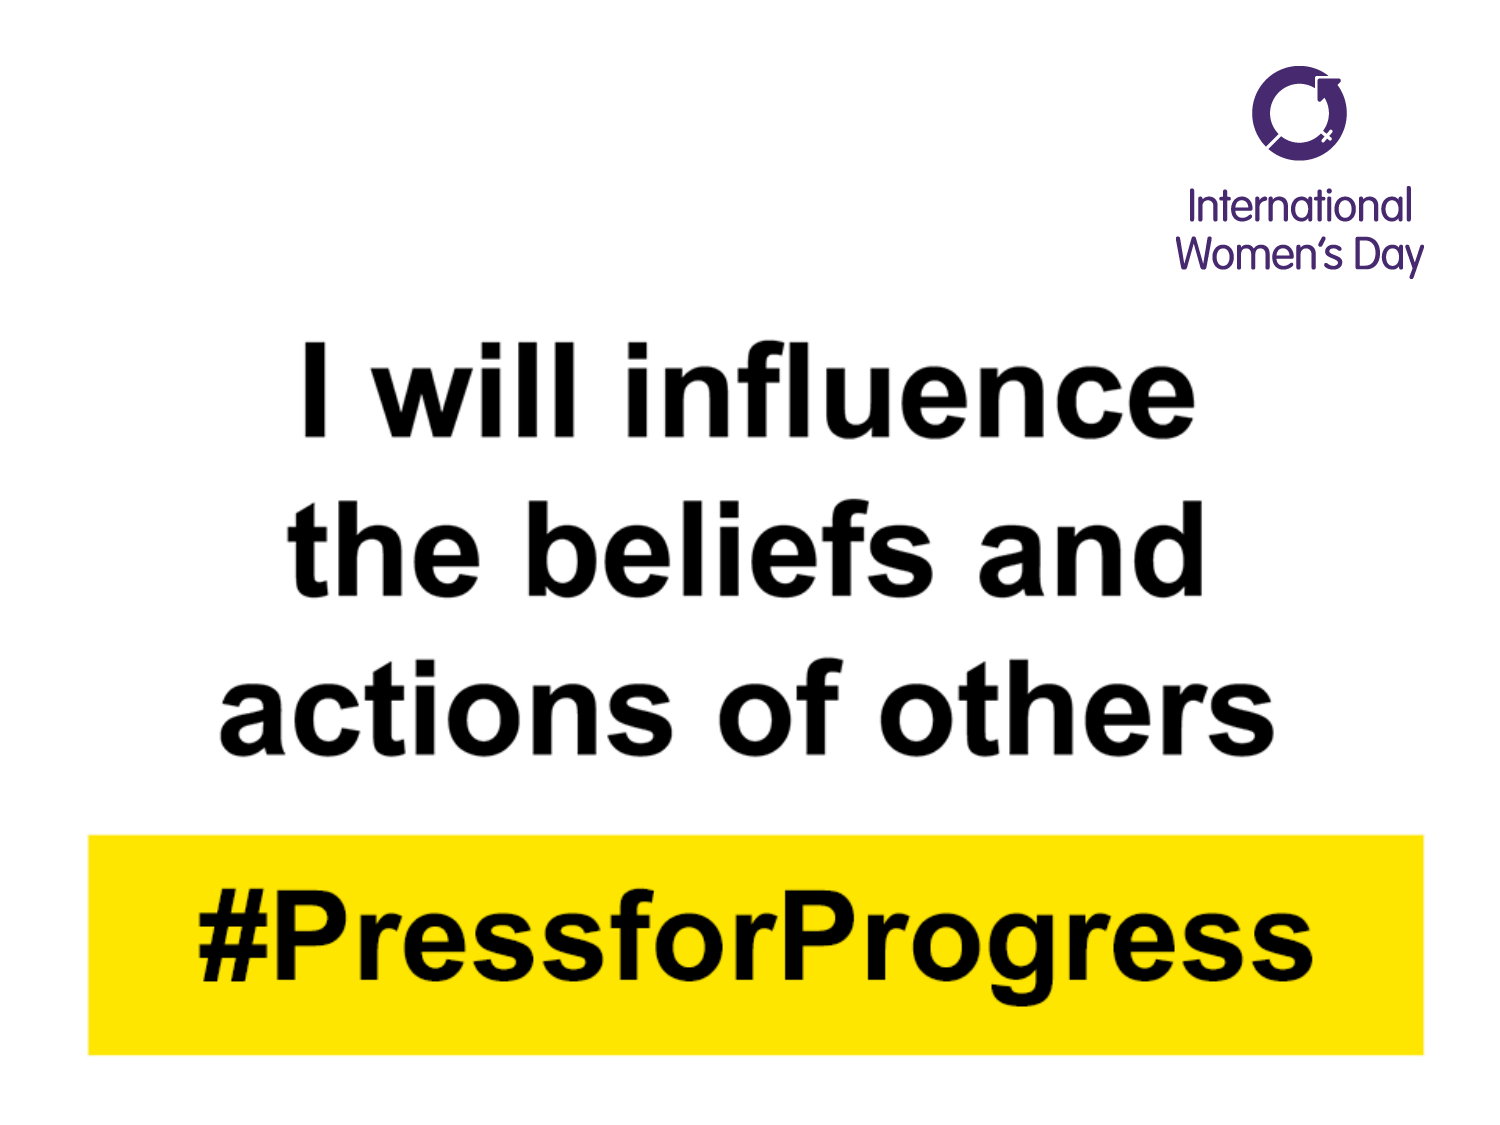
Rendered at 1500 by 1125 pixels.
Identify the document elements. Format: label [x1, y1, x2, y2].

picture [212, 327, 1288, 798]
picture [80, 825, 1436, 1071]
picture [1176, 66, 1424, 279]
